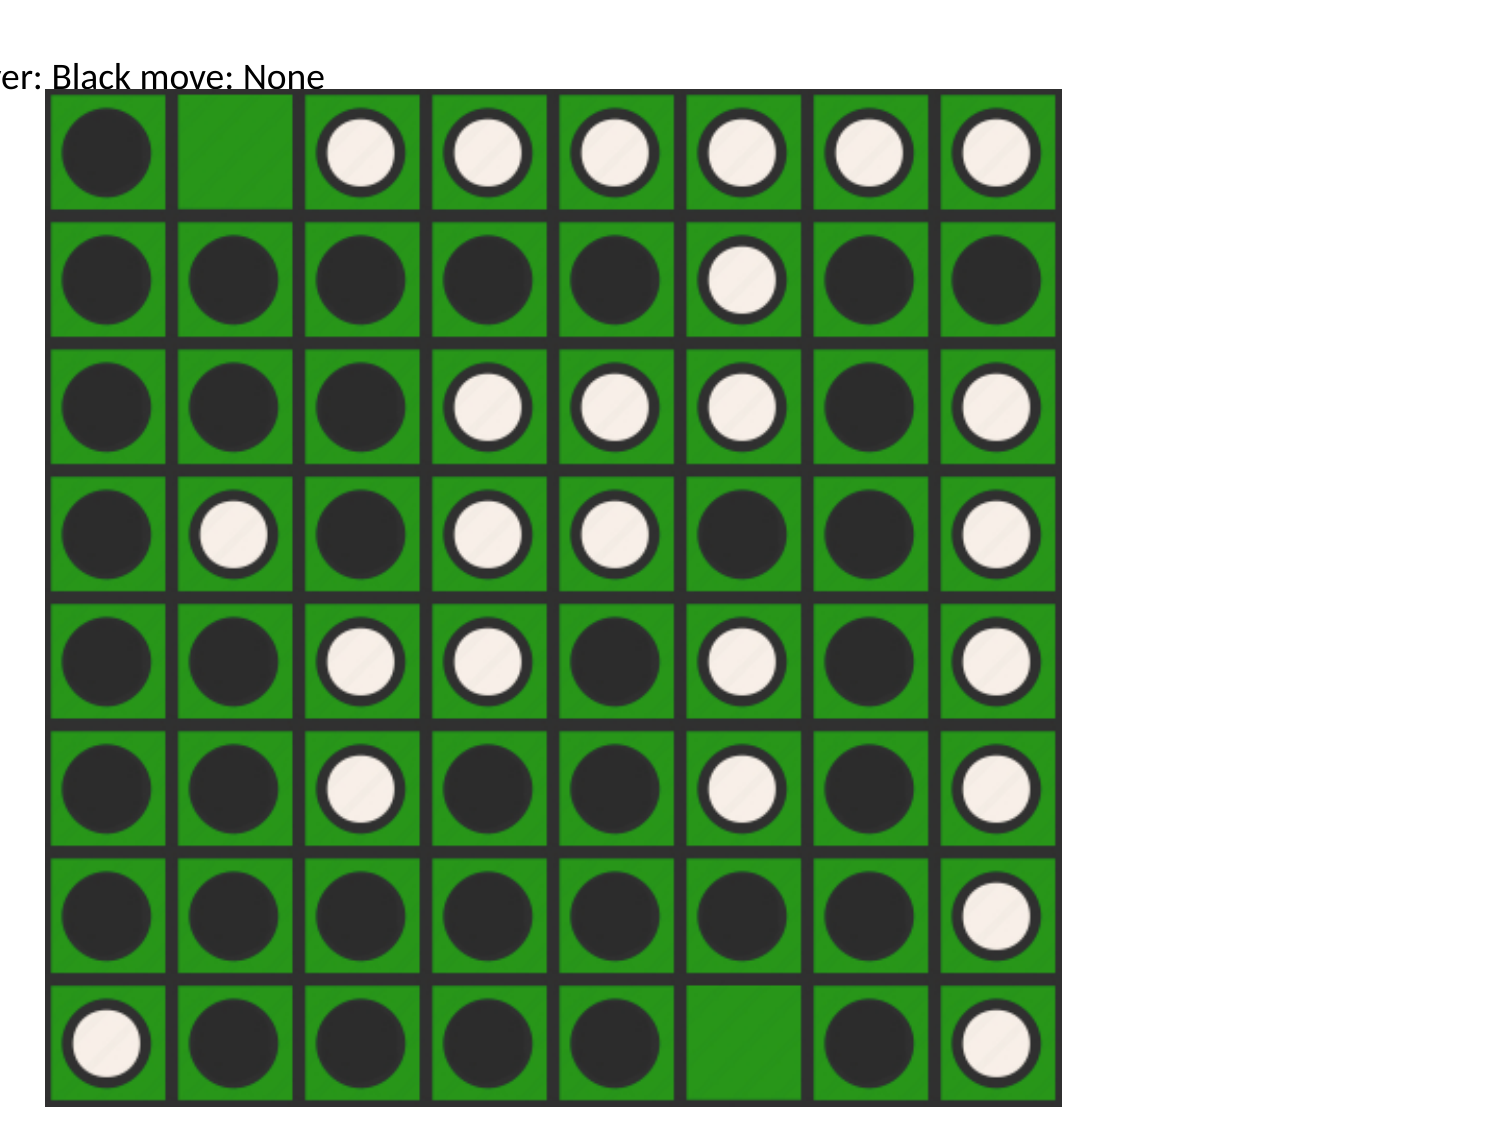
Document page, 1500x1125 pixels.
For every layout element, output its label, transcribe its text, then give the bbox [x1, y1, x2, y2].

text_box turn: 59 player: Black move: None [0, 44, 341, 105]
picture [44, 89, 1062, 1107]
